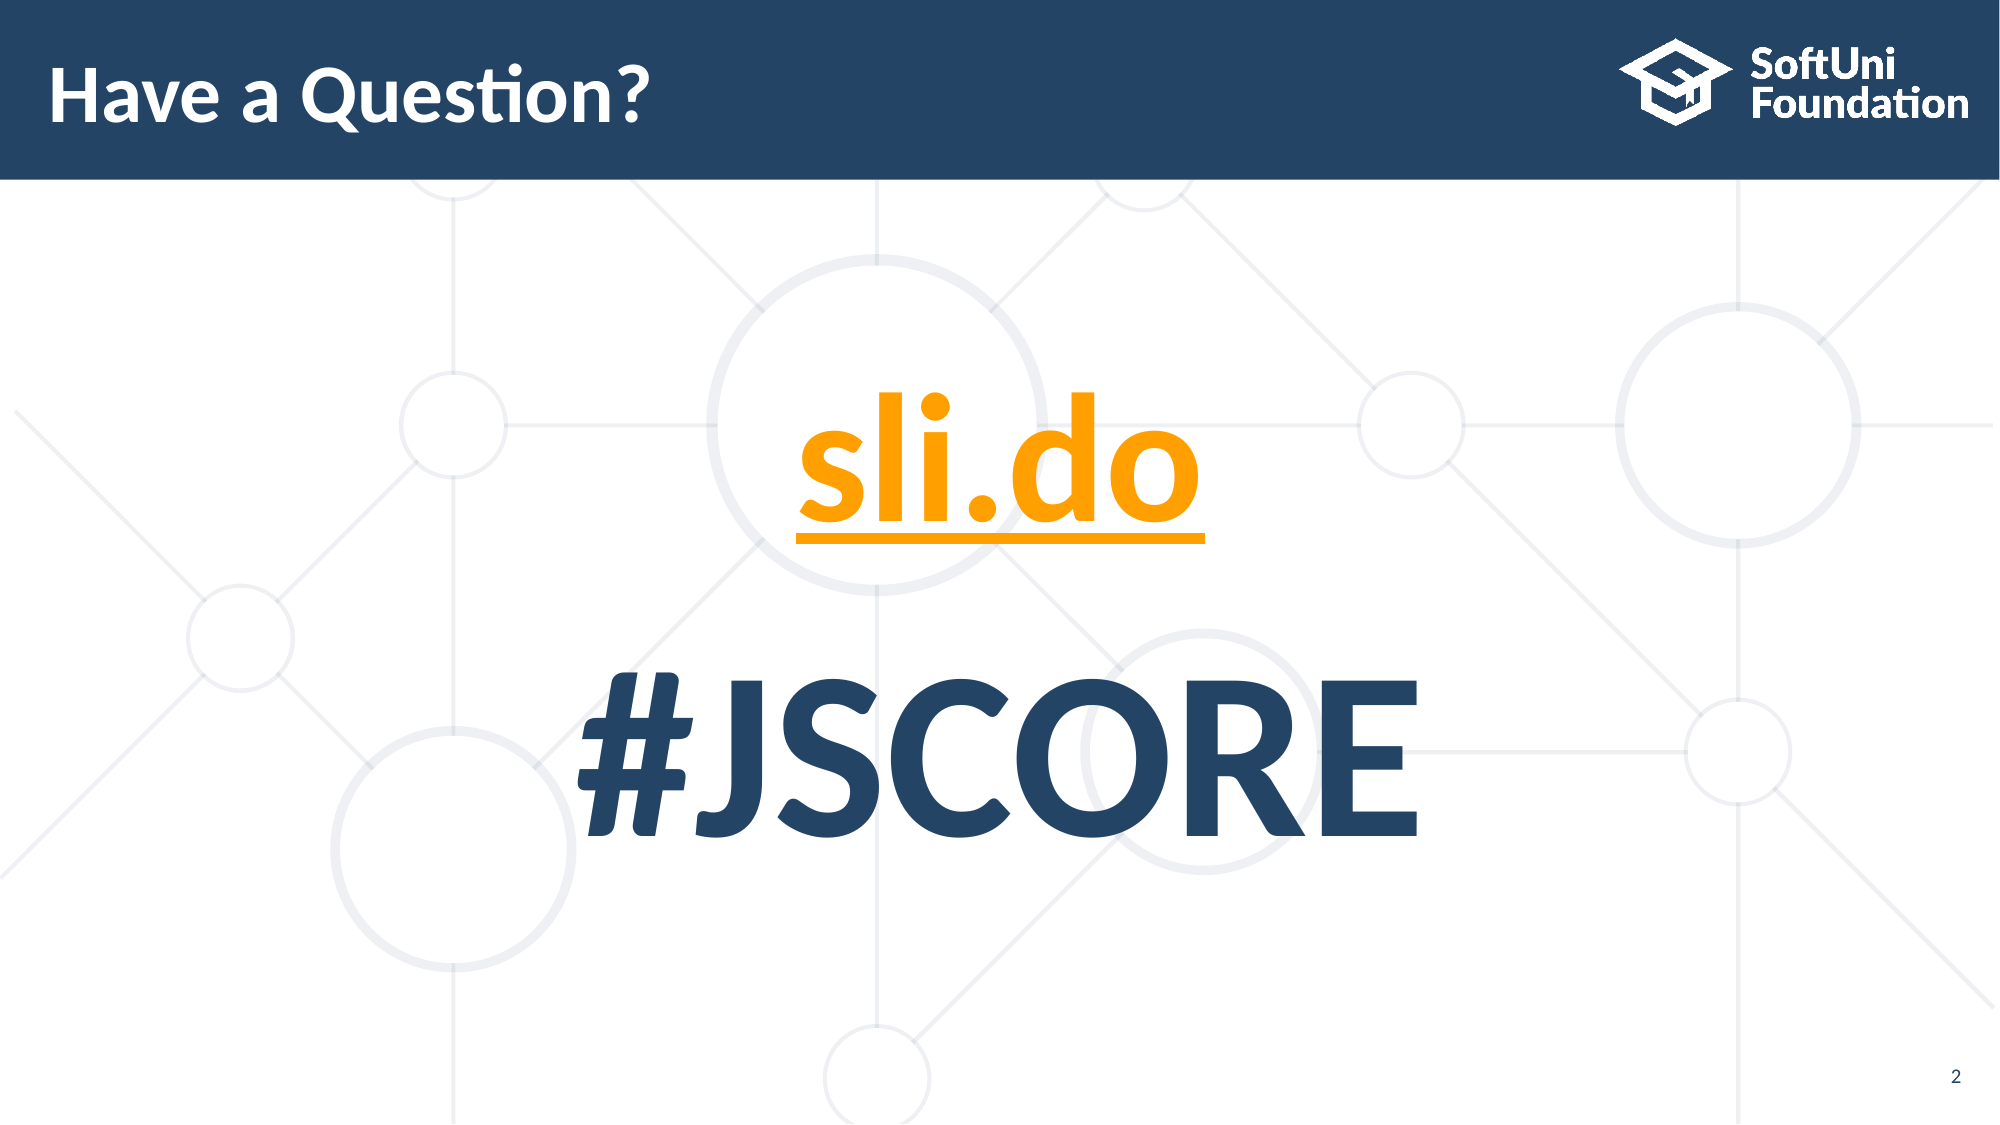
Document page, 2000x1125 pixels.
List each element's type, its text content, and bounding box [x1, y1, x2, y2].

list sli.do #JSCORE [31, 196, 1970, 1050]
picture [1618, 38, 1968, 126]
title Have a Question? [31, 16, 1591, 162]
slide_number 2 [1896, 1049, 1968, 1101]
